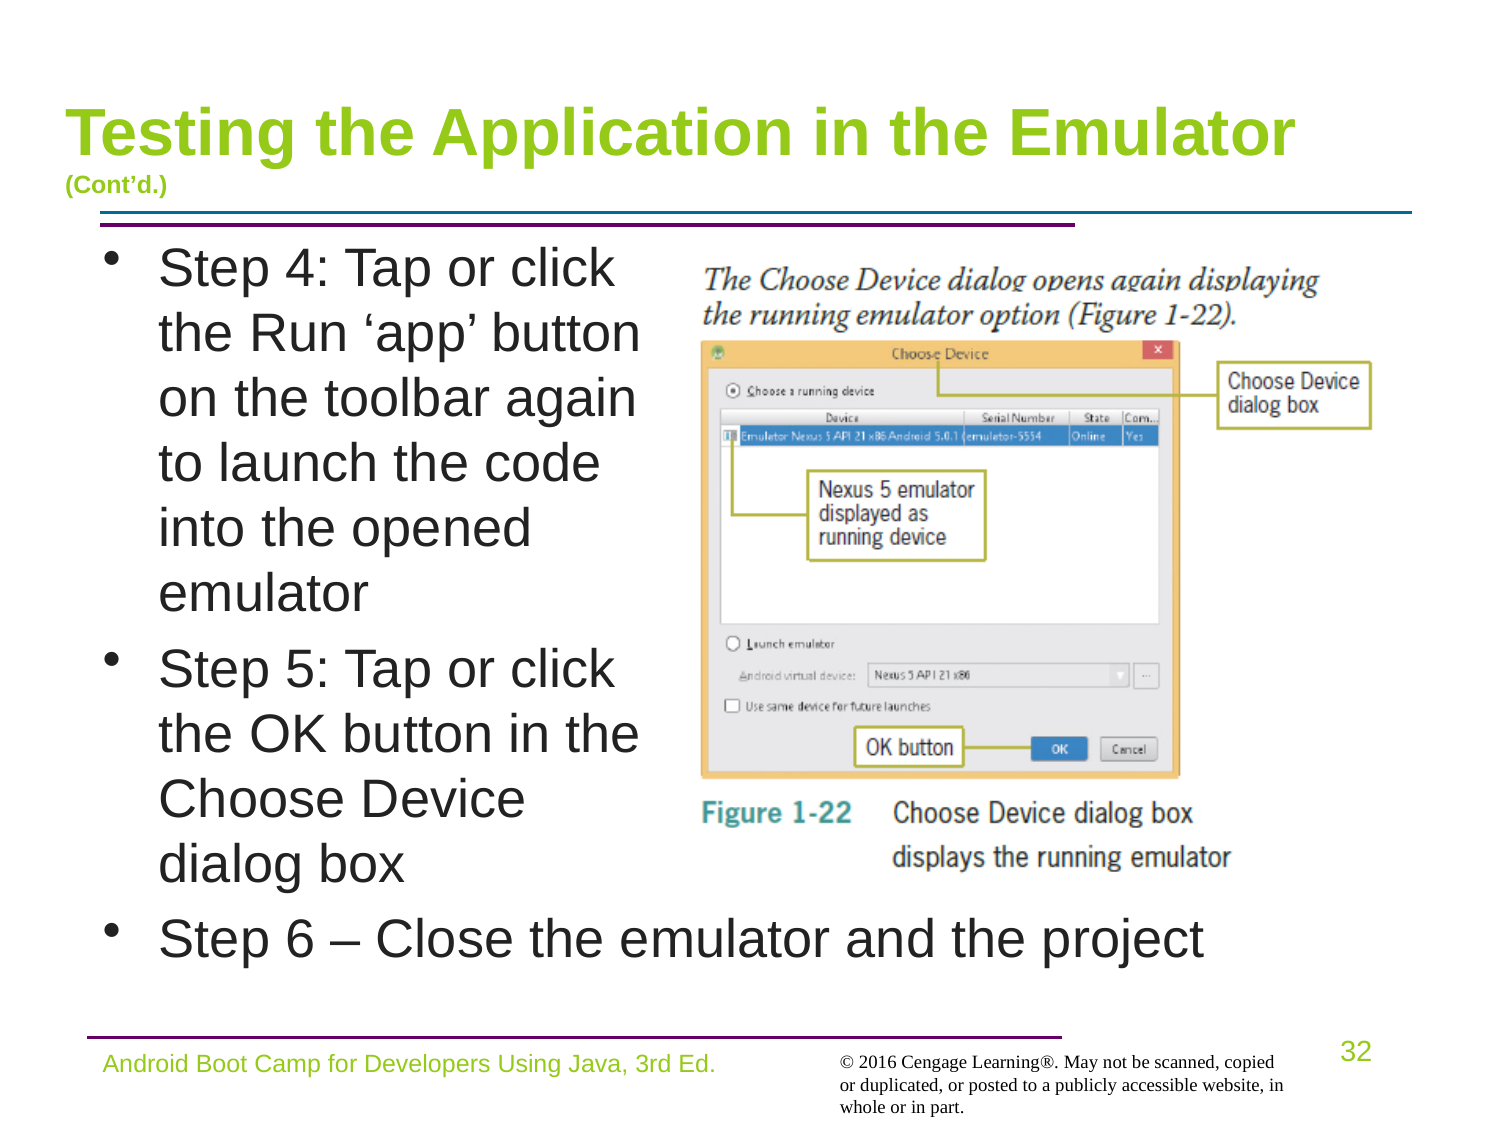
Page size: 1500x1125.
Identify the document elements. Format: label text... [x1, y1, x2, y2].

picture [687, 240, 1388, 905]
footer Android Boot Camp for Developers Using Java, 3rd Ed. [87, 1025, 988, 1100]
slide_number 32 [1074, 1025, 1388, 1100]
list Step 4: Tap or click the Run ‘app’ button on the toolbar again to launch the code into the opened emulator Step 5: Tap or click the OK button in the Choose Device dialog box Step 6 – Close the emulator and the project [87, 238, 1413, 963]
title Testing the Application in the Emulator (Cont’d.) [49, 49, 1500, 238]
